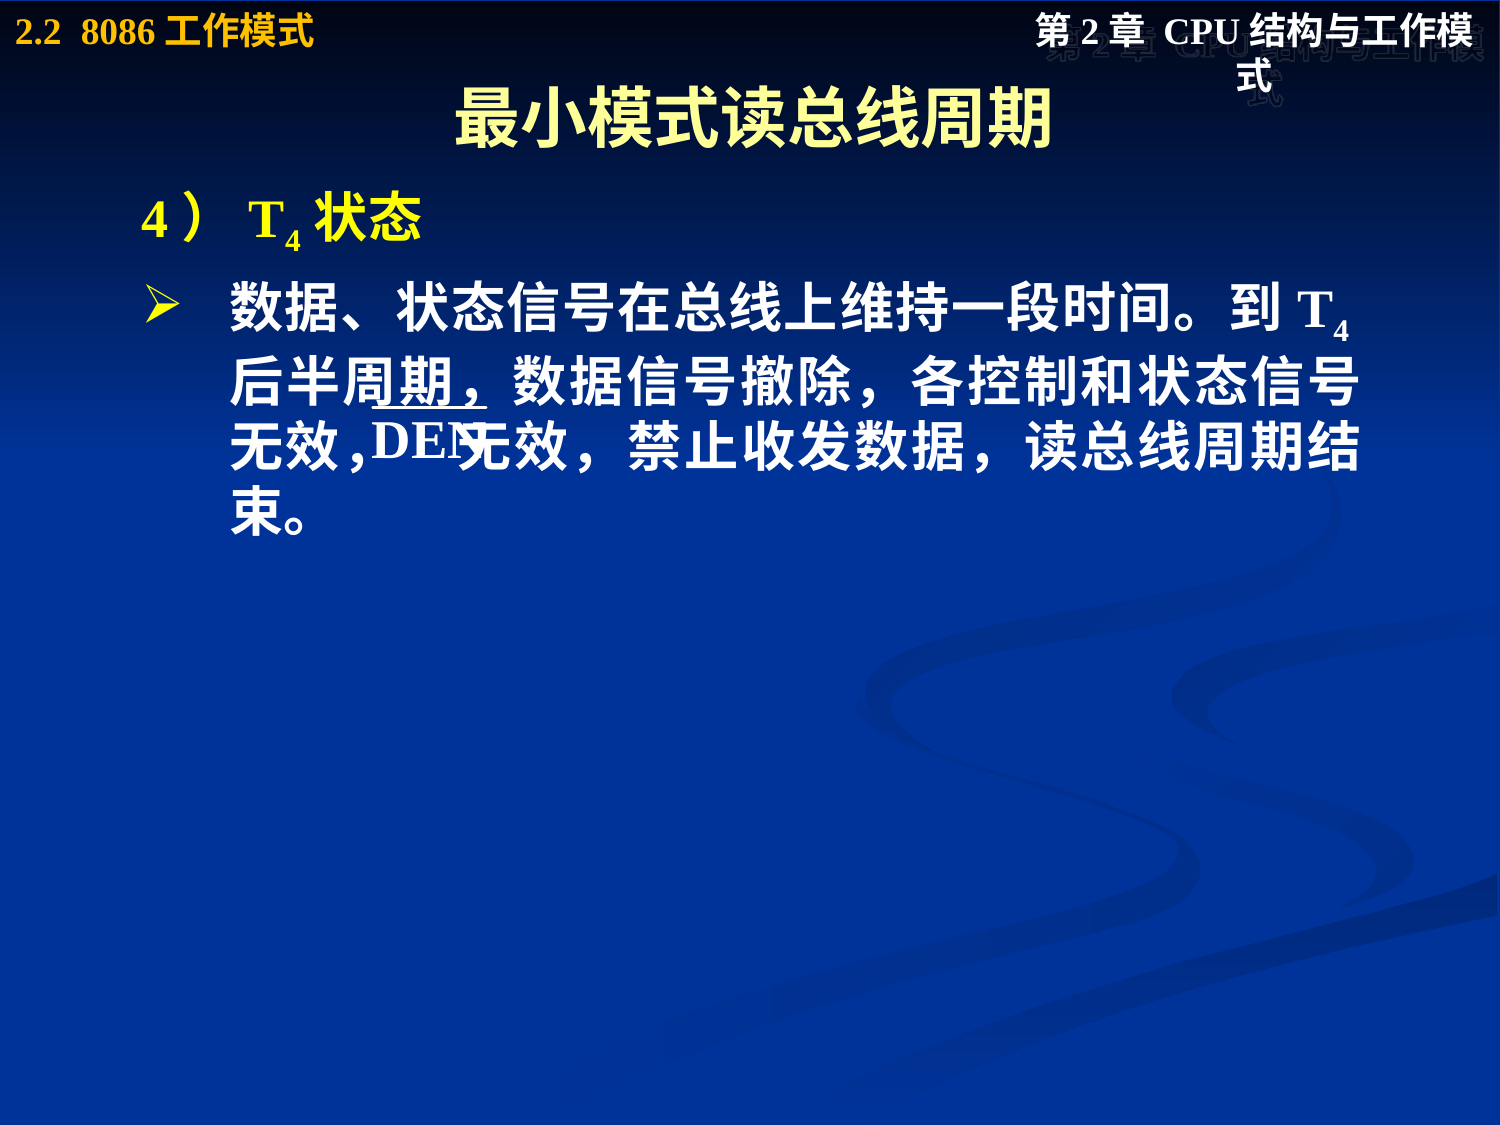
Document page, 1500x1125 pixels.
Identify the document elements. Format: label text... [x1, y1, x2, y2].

list 4）T4状态 数据、状态信号在总线上维持一段时间。到T4后半周期，数据信号撤除，各控制和状态信号无效， 无效，禁止收发数据，读总线周期结束。 [126, 175, 1378, 1026]
title 最小模式读总线周期 [78, 60, 1430, 172]
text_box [363, 394, 496, 473]
